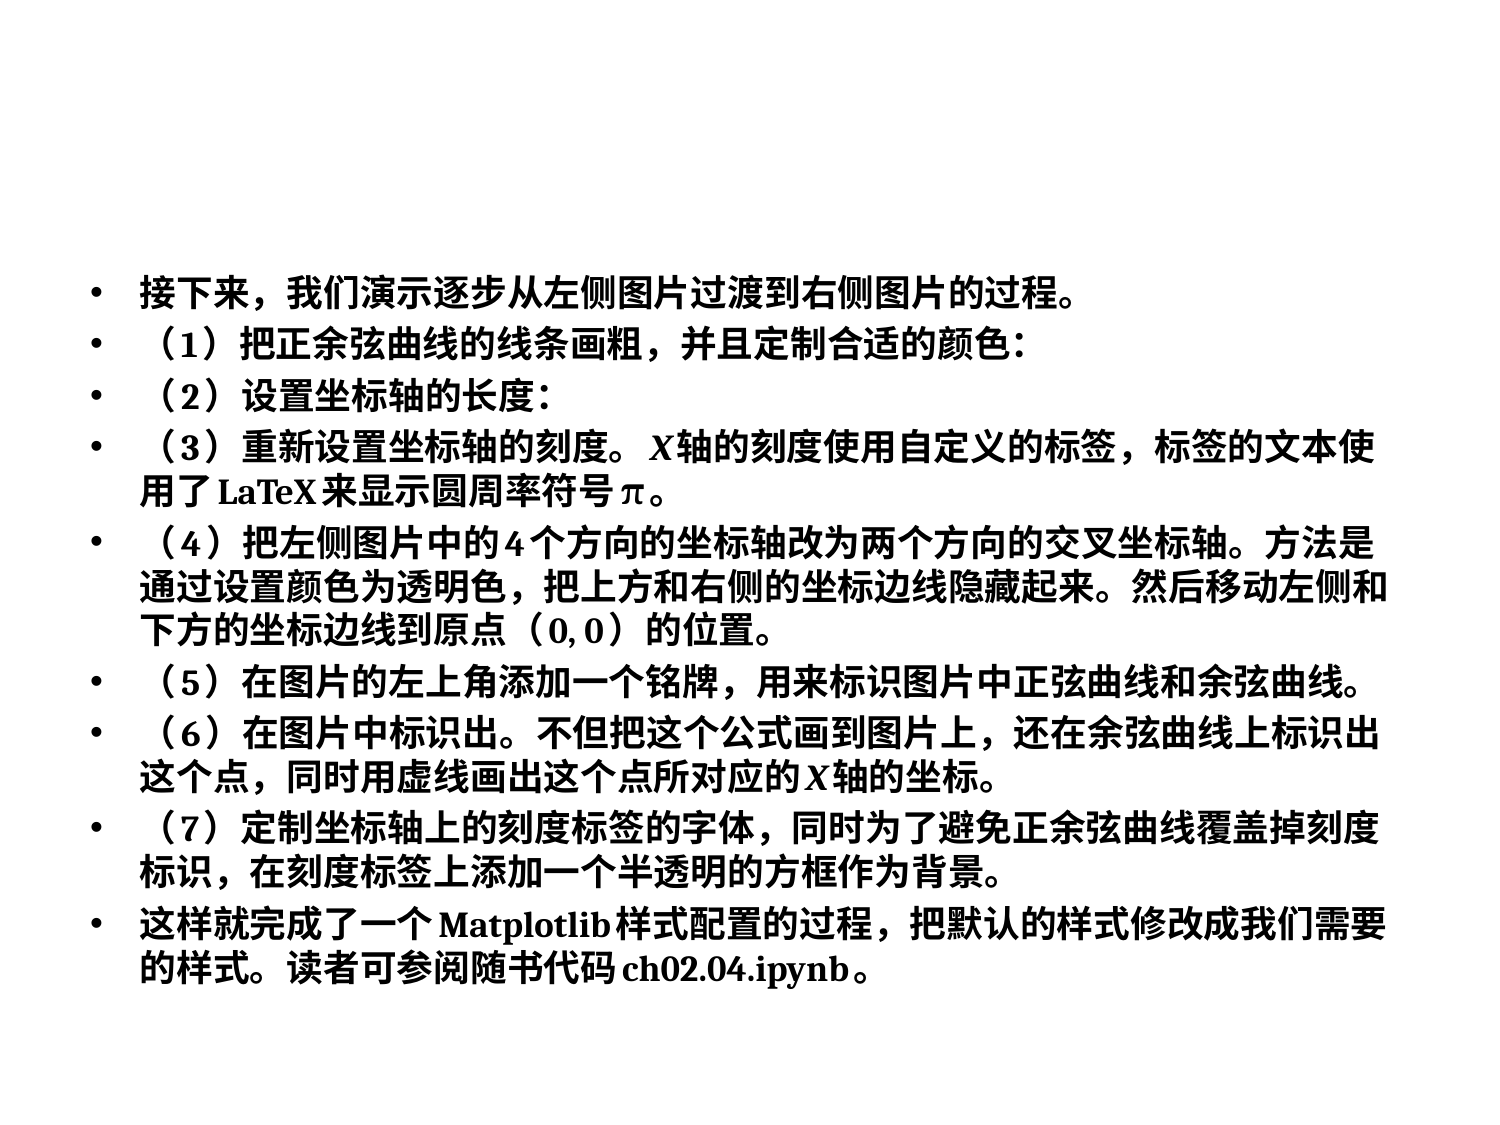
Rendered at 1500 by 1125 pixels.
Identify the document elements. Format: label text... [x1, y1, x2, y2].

list 接下来，我们演示逐步从左侧图片过渡到右侧图片的过程。 （1）把正余弦曲线的线条画粗，并且定制合适的颜色： （2）设置坐标轴的长度： （3）重新设置坐标轴的刻度。X轴的刻度使用自定义的标签，标签的文本使用了LaTeX来显示圆周率符号π。 （4）把左侧图片中的4个方向的坐标轴改为两个方向的交叉坐标轴。方法是通过设置颜色为透明色，把上方和右侧的坐标边线隐藏起来。然后移动左侧和下方的坐标边线到原点（0, 0）的位置。 （5）在图片的左上角添加一个铭牌，用来标识图片中正弦曲线和余弦曲线。 （6）在图片中标识出。不但把这个公式画到图片上，还在余弦曲线上标识出这个点，同时用虚线画出这个点所对应的X轴的坐标。 （7）定制坐标轴上的刻度标签的字体，同时为了避免正余弦曲线覆盖掉刻度标识，在刻度标签上添加一个半透明的方框作为背景。 这样就完成了一个Matplotlib样式配置的过程，把默认的样式修改成我们需要的样式。读者可参阅随书代码ch02.04.ipynb。 [75, 262, 1425, 1005]
